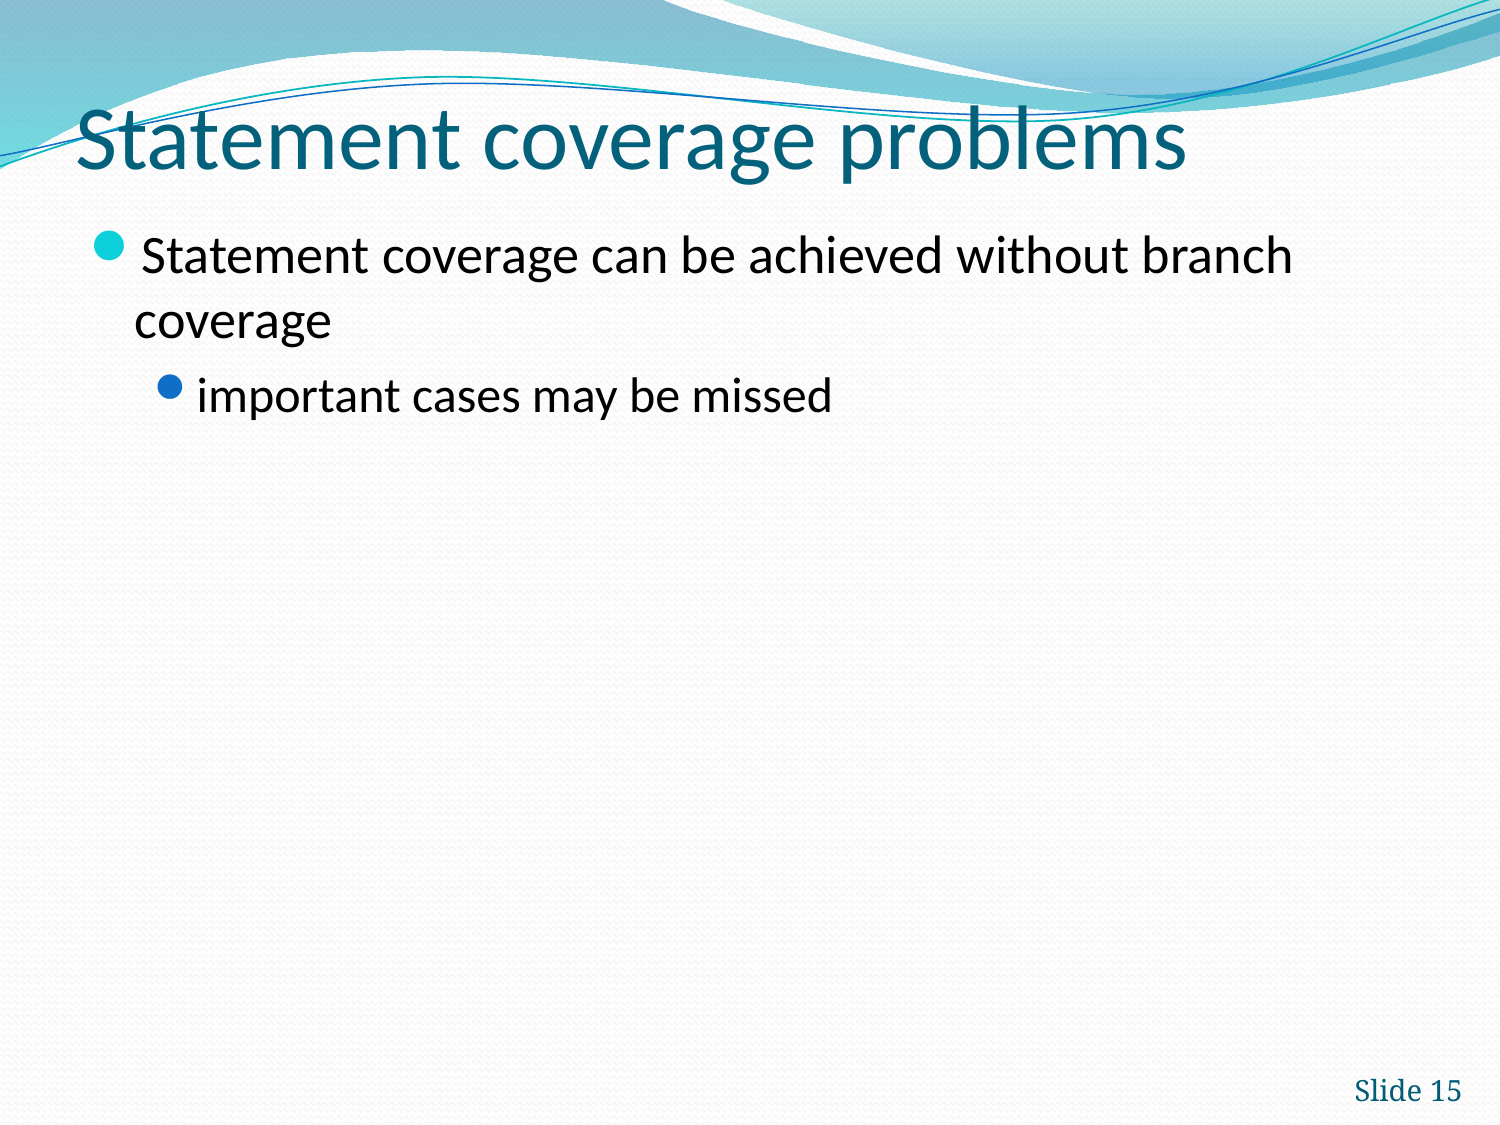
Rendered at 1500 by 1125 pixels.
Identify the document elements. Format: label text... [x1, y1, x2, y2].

slide_number Slide [1337, 1052, 1463, 1113]
title Statement coverage problems [75, 62, 1450, 188]
list Statement coverage can be achieved without branch coverage important cases may be missed [75, 212, 1450, 1075]
